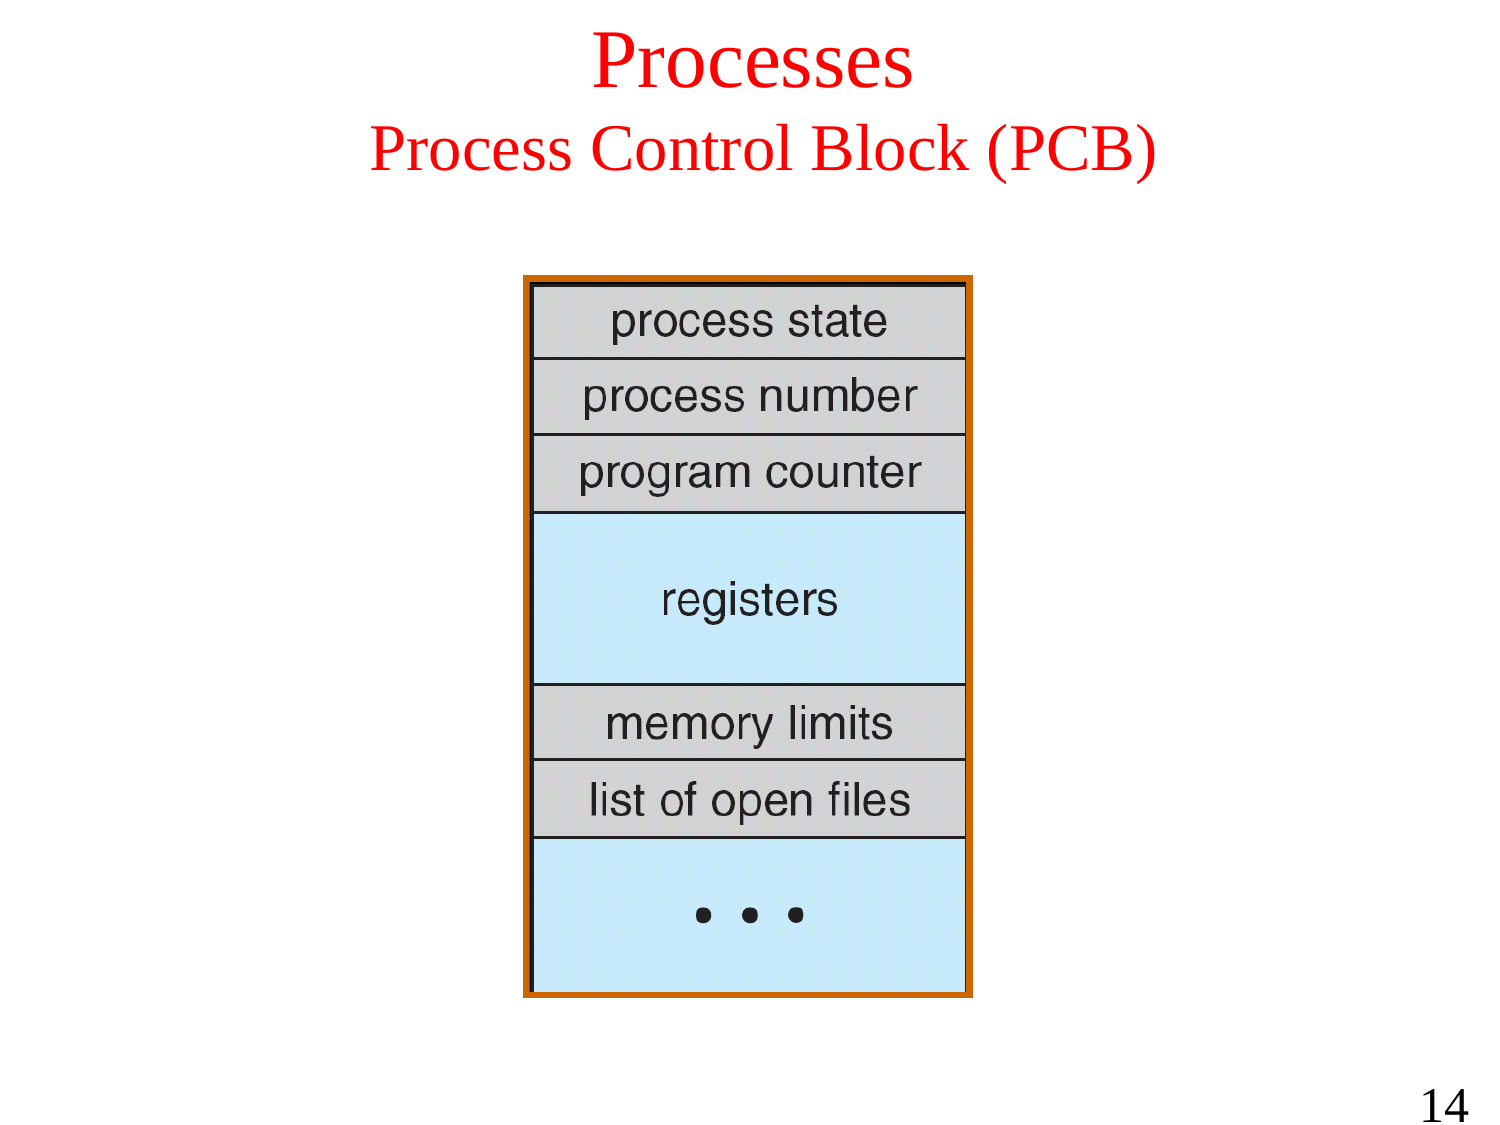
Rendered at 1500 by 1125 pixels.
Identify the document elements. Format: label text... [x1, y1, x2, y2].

picture [529, 281, 967, 992]
slide_number 14 [1404, 1064, 1486, 1125]
title Processes Process Control Block (PCB) [126, 0, 1402, 188]
